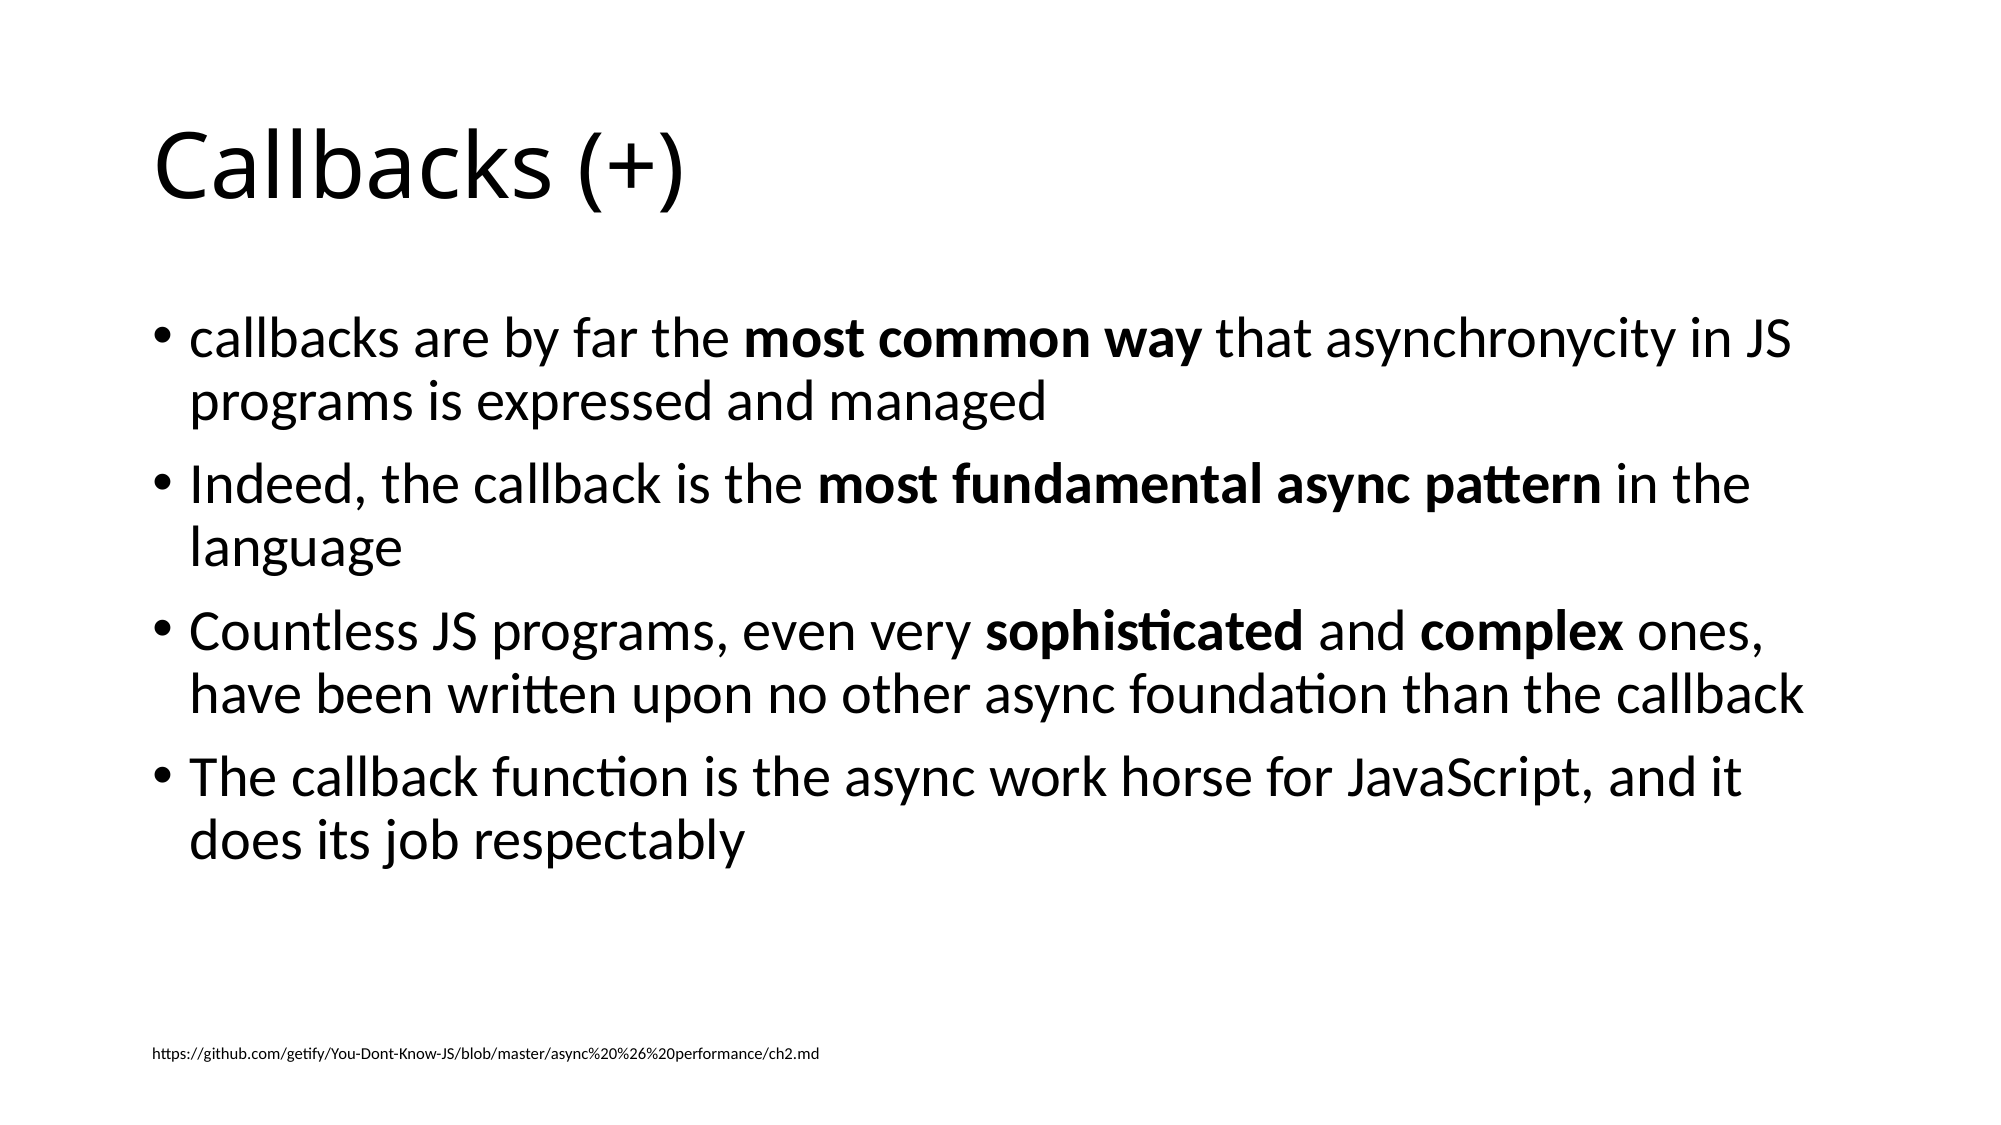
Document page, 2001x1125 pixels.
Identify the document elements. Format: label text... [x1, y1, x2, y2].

list callbacks are by far the most common way that asynchronycity in JS programs is expressed and managed Indeed, the callback is the most fundamental async pattern in the language Countless JS programs, even very sophisticated and complex ones, have been written upon no other async foundation than the callback The callback function is the async work horse for JavaScript, and it does its job respectably [137, 299, 1863, 1014]
title Callbacks (+) [137, 59, 1863, 278]
text_box https://github.com/getify/You-Dont-Know-JS/blob/master/async%20%26%20performance/ch2.md [137, 1035, 1863, 1071]
